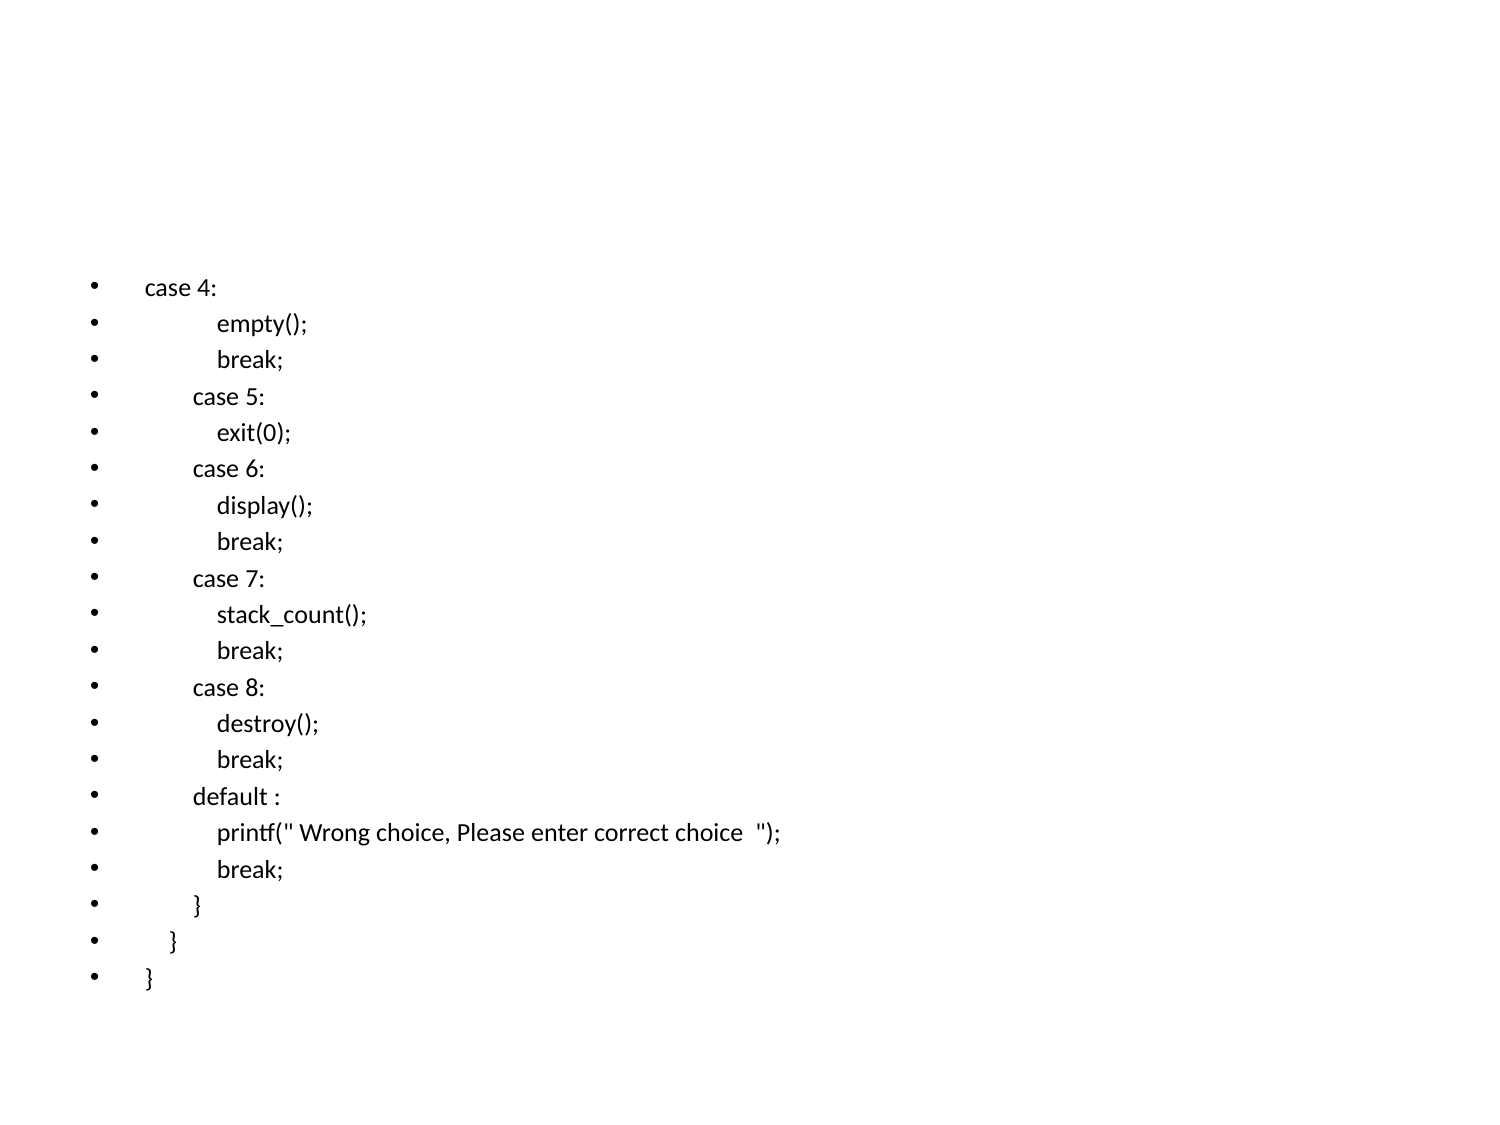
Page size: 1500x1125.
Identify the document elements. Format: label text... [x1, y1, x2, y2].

list case 4: empty(); break; case 5: exit(0); case 6: display(); break; case 7: stack_count(); break; case 8: destroy(); break; default : printf(" Wrong choice, Please enter correct choice "); break; } } } [75, 262, 1425, 1005]
